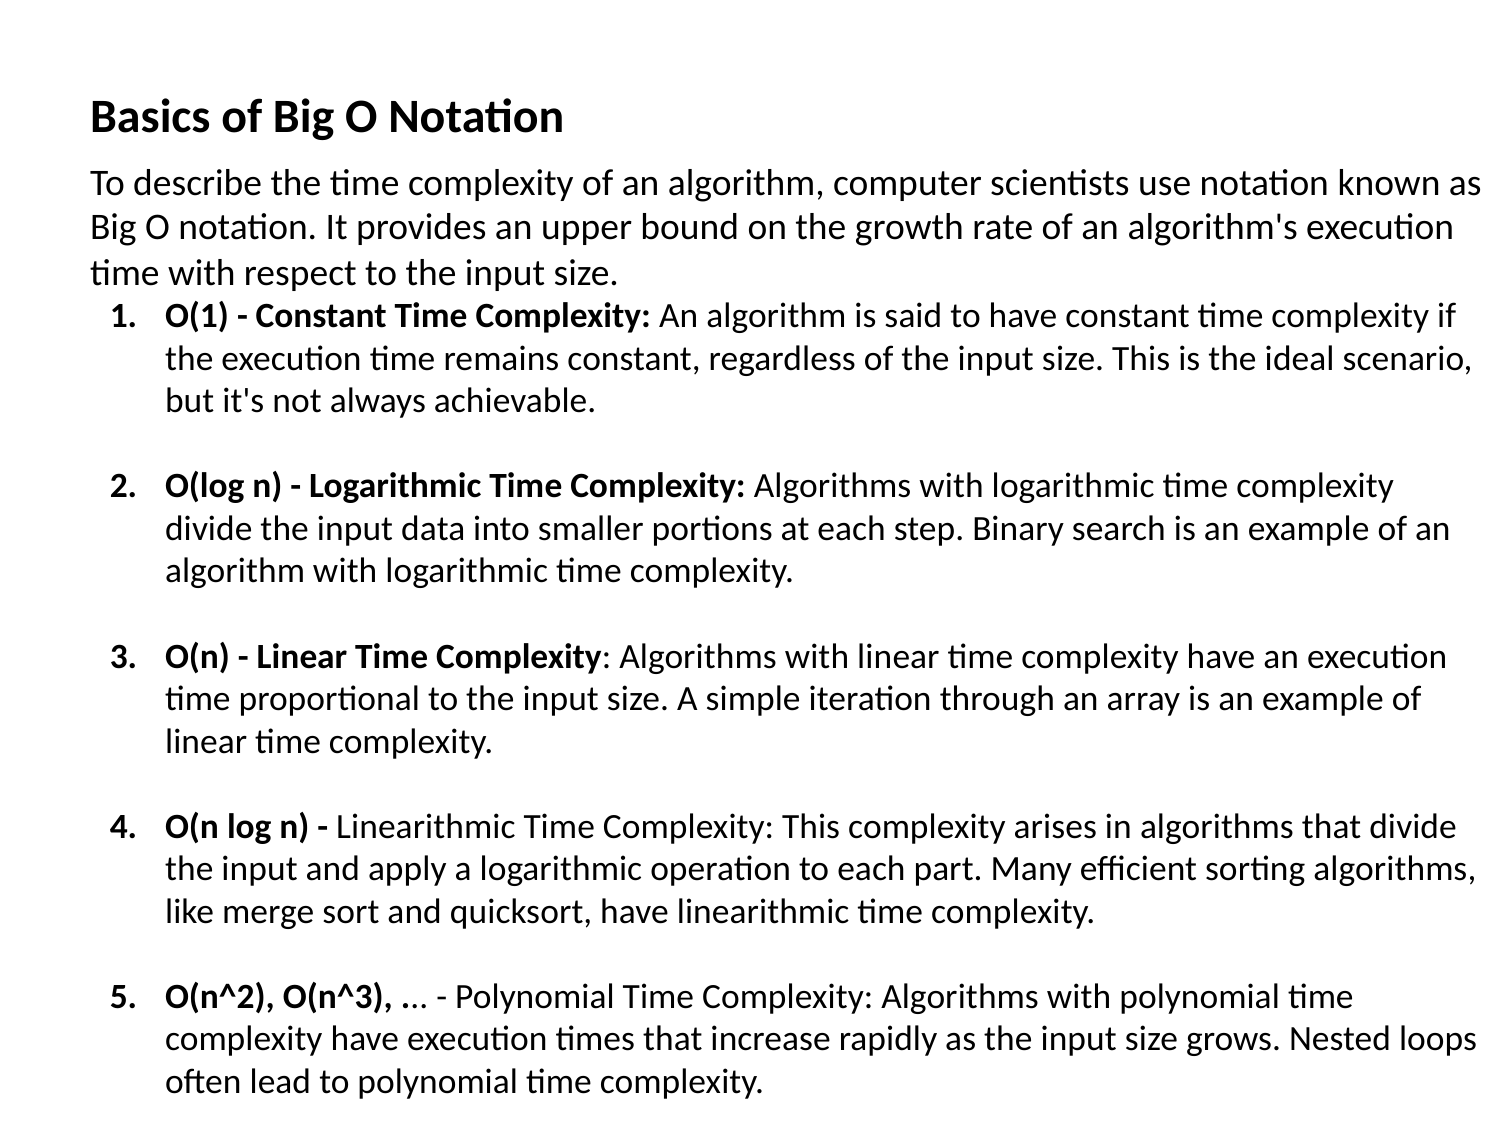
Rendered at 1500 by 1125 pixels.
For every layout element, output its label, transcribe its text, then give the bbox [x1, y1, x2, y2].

text_box To describe the time complexity of an algorithm, computer scientists use notation known as Big O notation. It provides an upper bound on the growth rate of an algorithm's execution time with respect to the input size. O(1) - Constant Time Complexity: An algorithm is said to have constant time complexity if the execution time remains constant, regardless of the input size. This is the ideal scenario, but it's not always achievable. O(log n) - Logarithmic Time Complexity: Algorithms with logarithmic time complexity divide the input data into smaller portions at each step. Binary search is an example of an algorithm with logarithmic time complexity. O(n) - Linear Time Complexity: Algorithms with linear time complexity have an execution time proportional to the input size. A simple iteration through an array is an example of linear time complexity. O(n log n) - Linearithmic Time Complexity: This complexity arises in algorithms that divide the input and apply a logarithmic operation to each part. Many efficient sorting algorithms, like merge sort and quicksort, have linearithmic time complexity. O(n^2), O(n^3), ... - Polynomial Time Complexity: Algorithms with polynomial time complexity have execution times that increase rapidly as the input size grows. Nested loops often lead to polynomial time complexity. [74, 149, 1500, 1125]
title Basics of Big O Notation [75, 19, 1425, 149]
